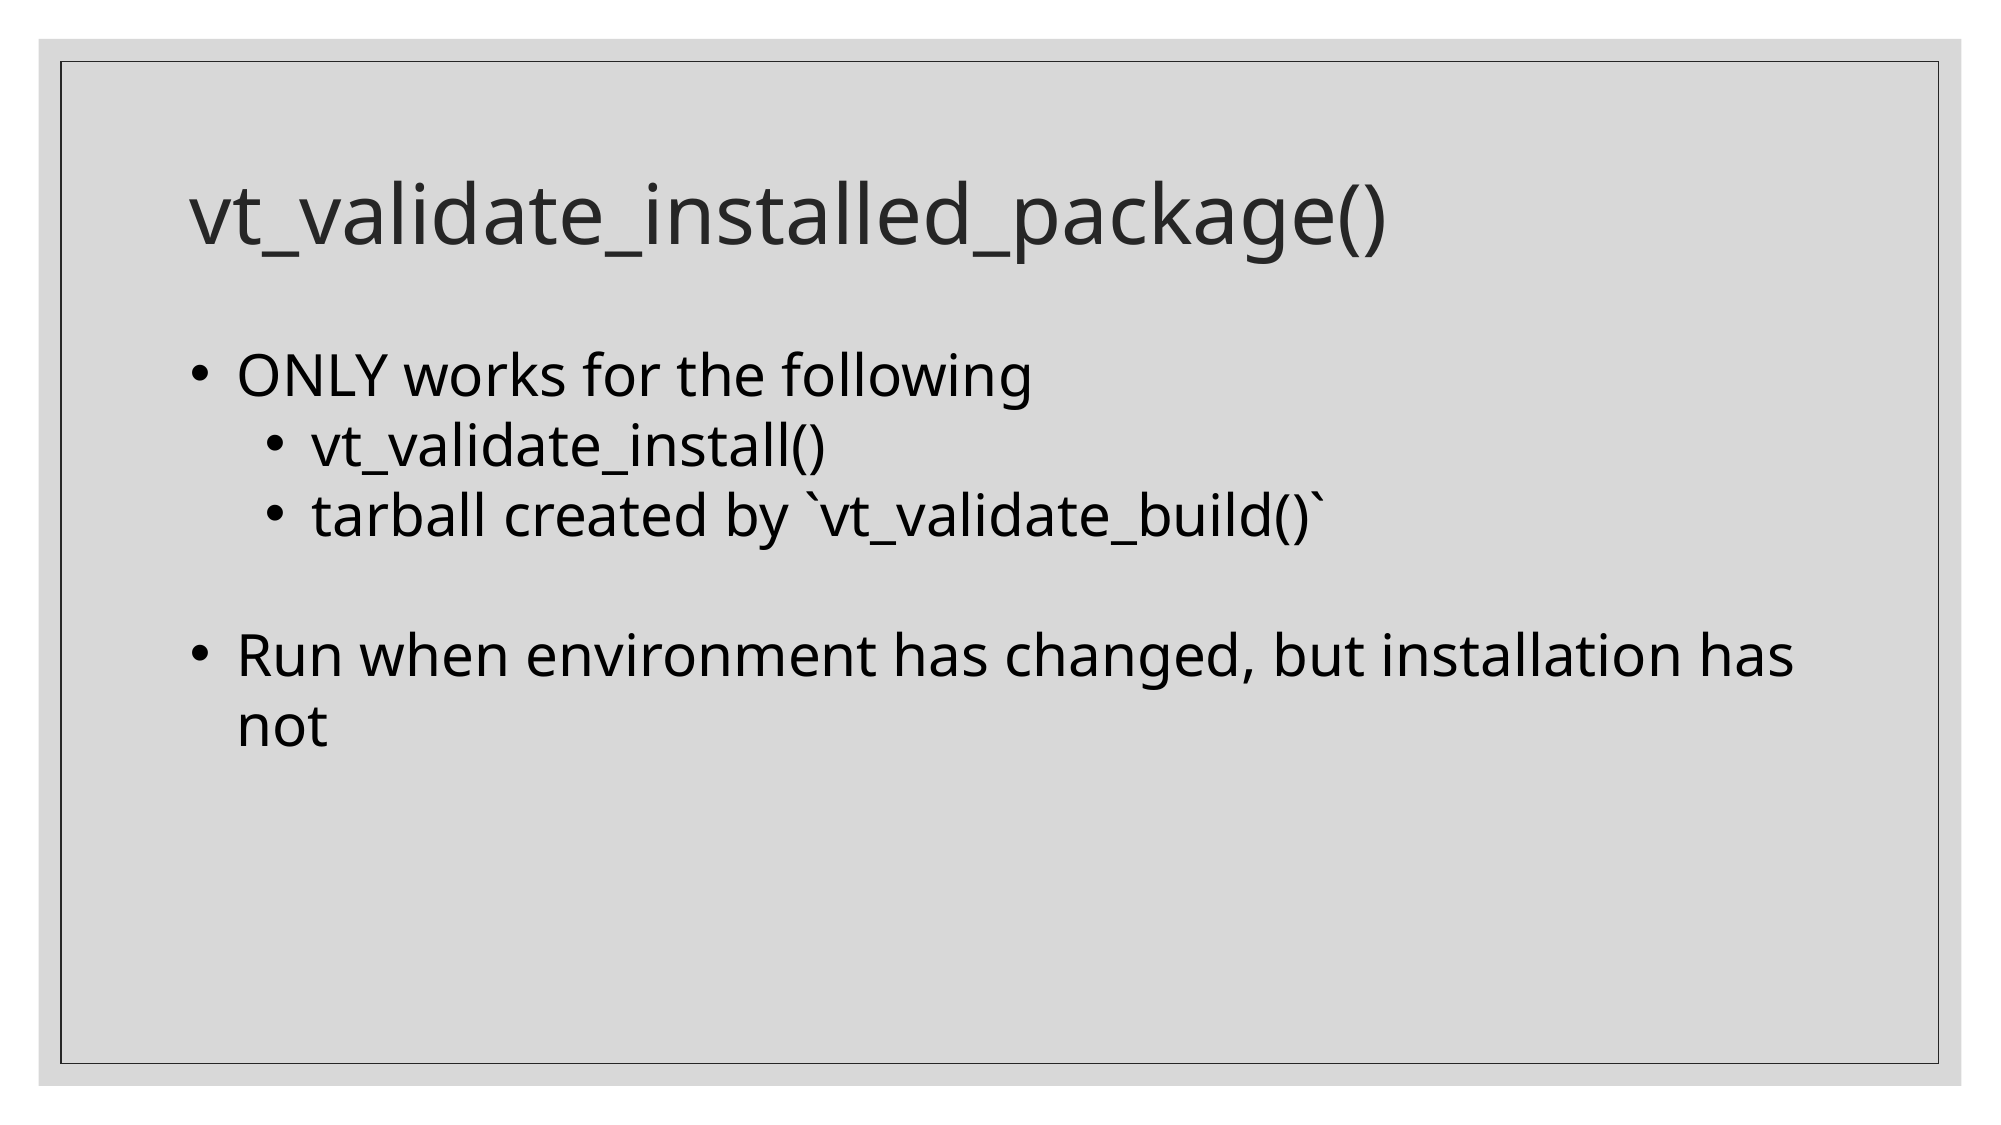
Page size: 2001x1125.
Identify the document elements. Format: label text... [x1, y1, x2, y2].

text_box ONLY works for the following vt_validate_install() tarball created by `vt_validate_build()` Run when environment has changed, but installation has not [174, 330, 1869, 835]
title vt_validate_installed_package() [174, 105, 1825, 330]
